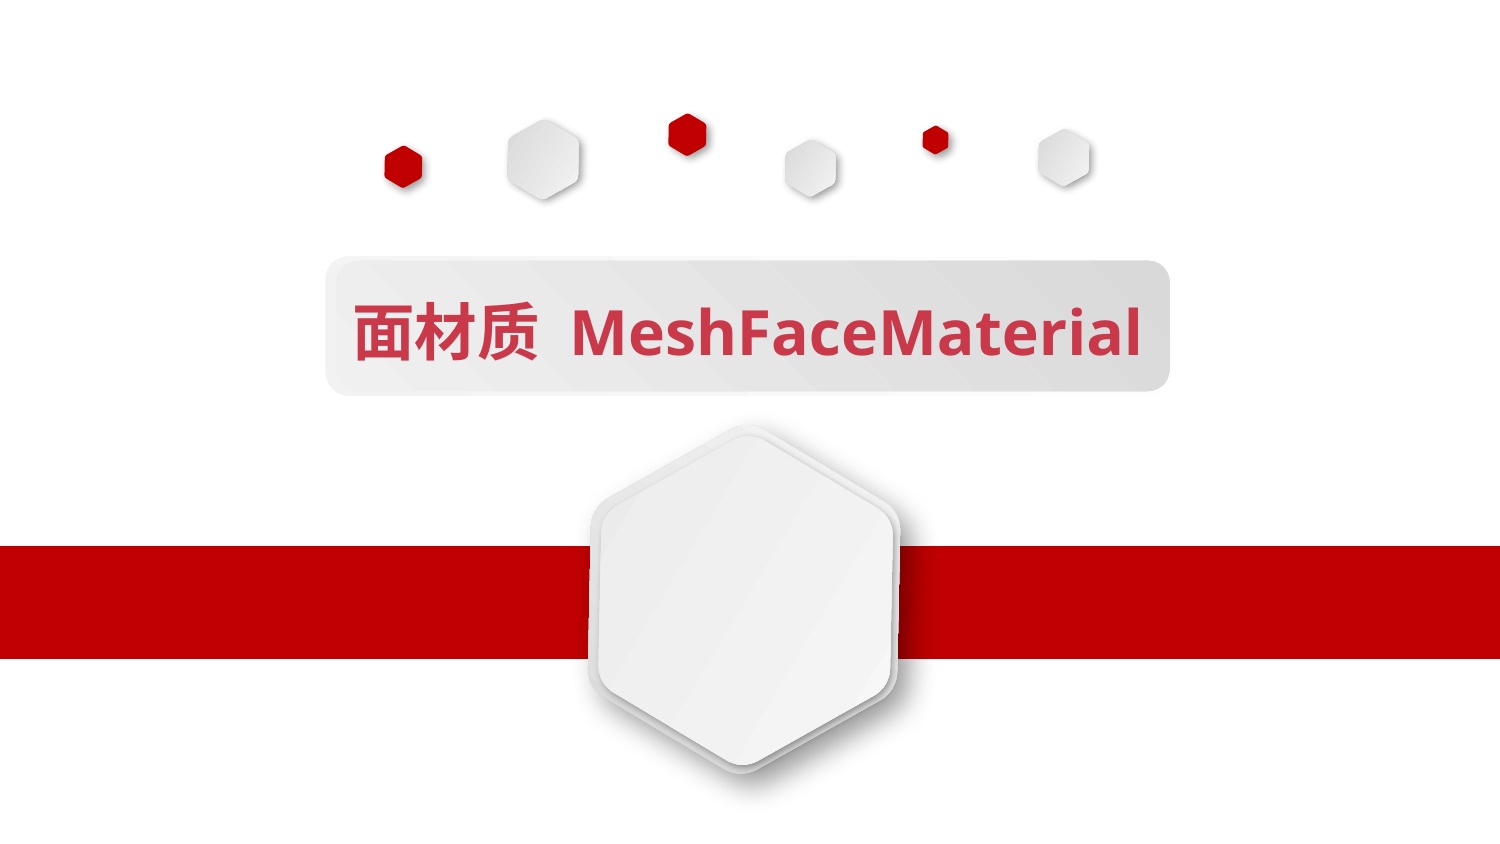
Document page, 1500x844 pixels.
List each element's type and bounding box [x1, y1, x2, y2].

text_box [668, 113, 707, 156]
text_box [325, 256, 1176, 396]
text_box [1038, 129, 1090, 186]
text_box [0, 546, 571, 659]
text_box [507, 119, 579, 200]
text_box [785, 139, 836, 197]
text_box [571, 443, 918, 756]
text_box [384, 145, 423, 188]
text_box [929, 546, 1500, 659]
text_box [922, 125, 949, 155]
